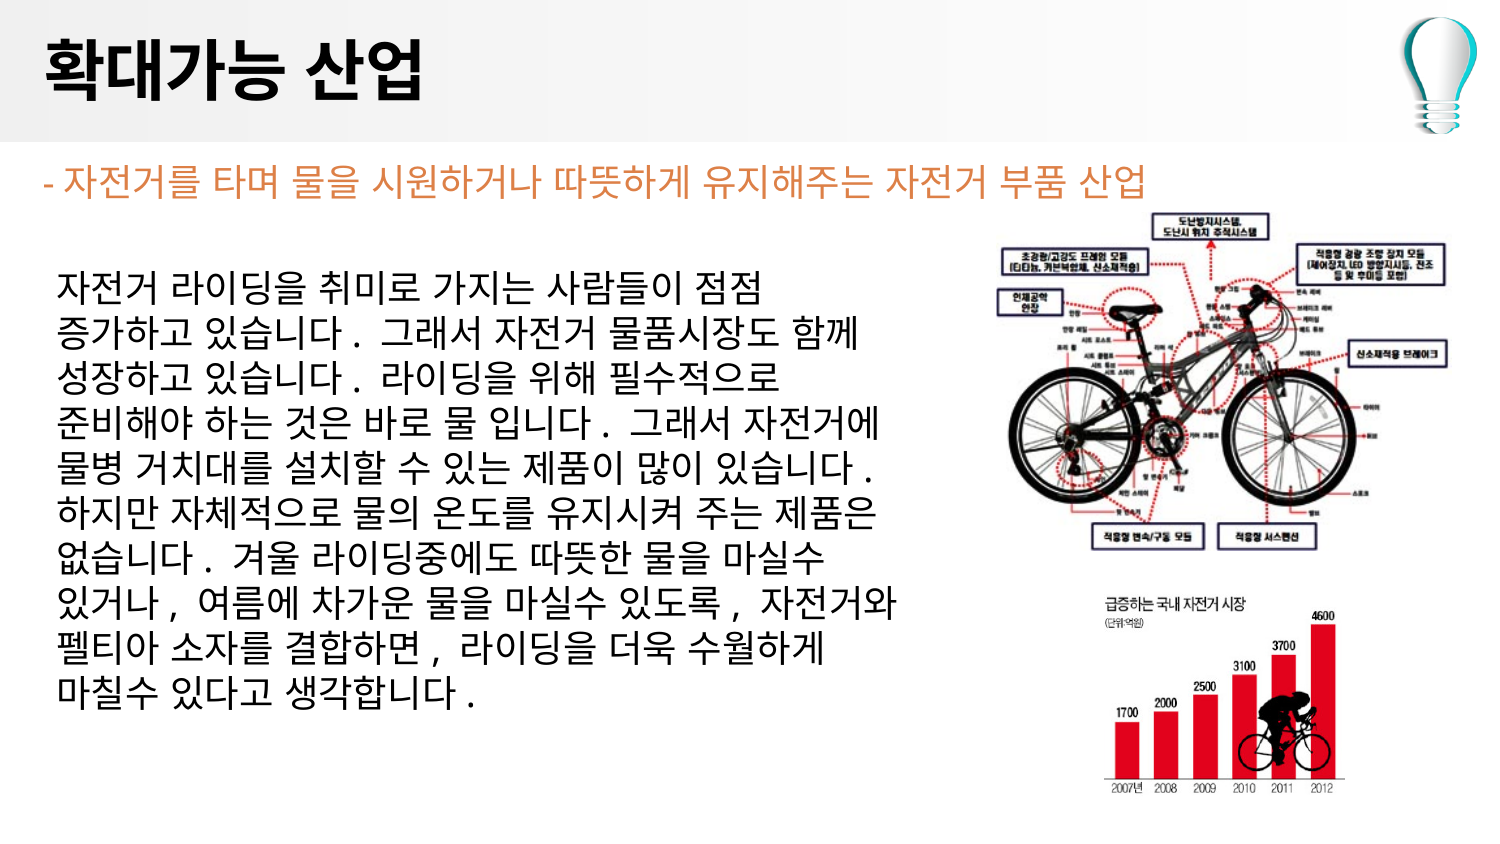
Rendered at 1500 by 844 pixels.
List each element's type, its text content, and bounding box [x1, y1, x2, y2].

text_box -자전거를 타며 물을 시원하거나 따뜻하게 유지해주는 자전거 부품 산업 [27, 151, 1424, 212]
picture [1104, 586, 1345, 809]
text_box 확대가능 산업 [27, 22, 737, 114]
title [0, 4, 1500, 132]
picture [996, 212, 1452, 551]
text_box 자전거 라이딩을 취미로 가지는 사람들이 점점 증가하고 있습니다. 그래서 자전거 물품시장도 함께 성장하고 있습니다. 라이딩을 위해 필수적으로 준비해야 하는 것은 바로 물 입니다. 그래서 자전거에 물병 거치대를 설치할 수 있는 제품이 많이 있습니다. 하지만 자체적으로 물의 온도를 유지시켜 주는 제품은 없습니다. 겨울 라이딩중에도 따뜻한 물을 마실수 있거나, 여름에 차가운 물을 마실수 있도록, 자전거와 펠티아 소자를 결합하면, 라이딩을 더욱 수월하게 마칠수 있다고 생각합니다. [41, 212, 922, 496]
